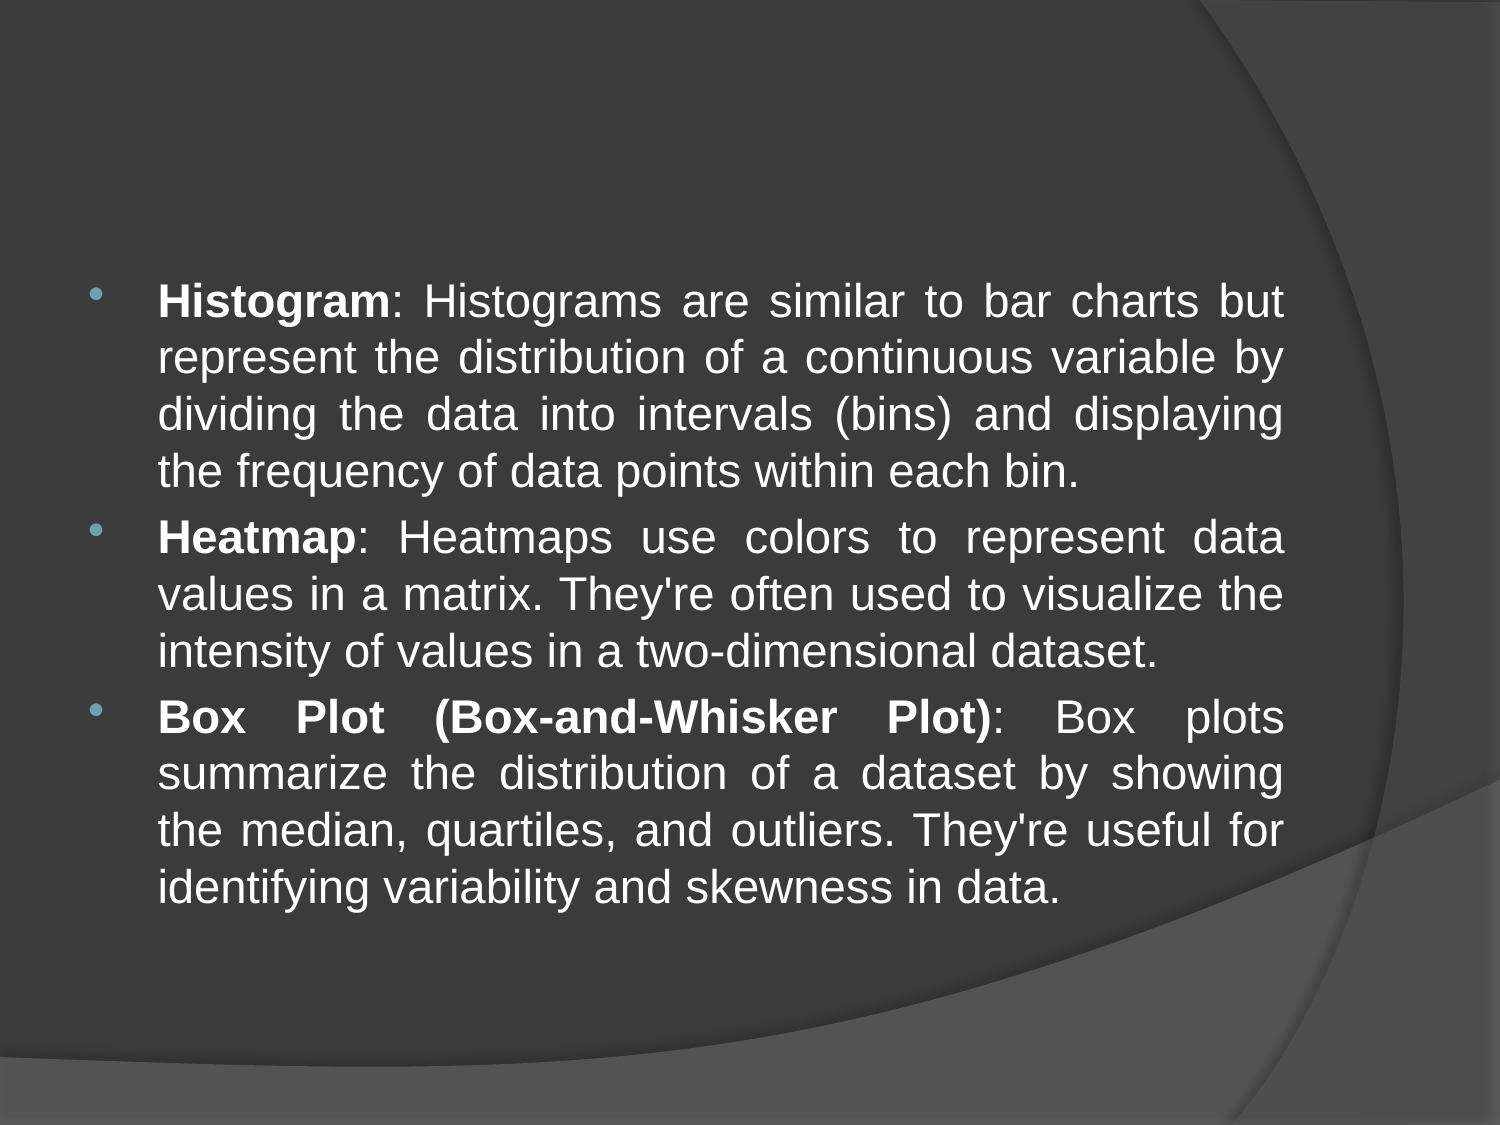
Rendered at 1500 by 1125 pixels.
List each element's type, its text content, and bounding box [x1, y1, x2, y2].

list Histogram: Histograms are similar to bar charts but represent the distribution of a continuous variable by dividing the data into intervals (bins) and displaying the frequency of data points within each bin. Heatmap: Heatmaps use colors to represent data values in a matrix. They're often used to visualize the intensity of values in a two-dimensional dataset. Box Plot (Box-and-Whisker Plot): Box plots summarize the distribution of a dataset by showing the median, quartiles, and outliers. They're useful for identifying variability and skewness in data. [75, 262, 1300, 1005]
